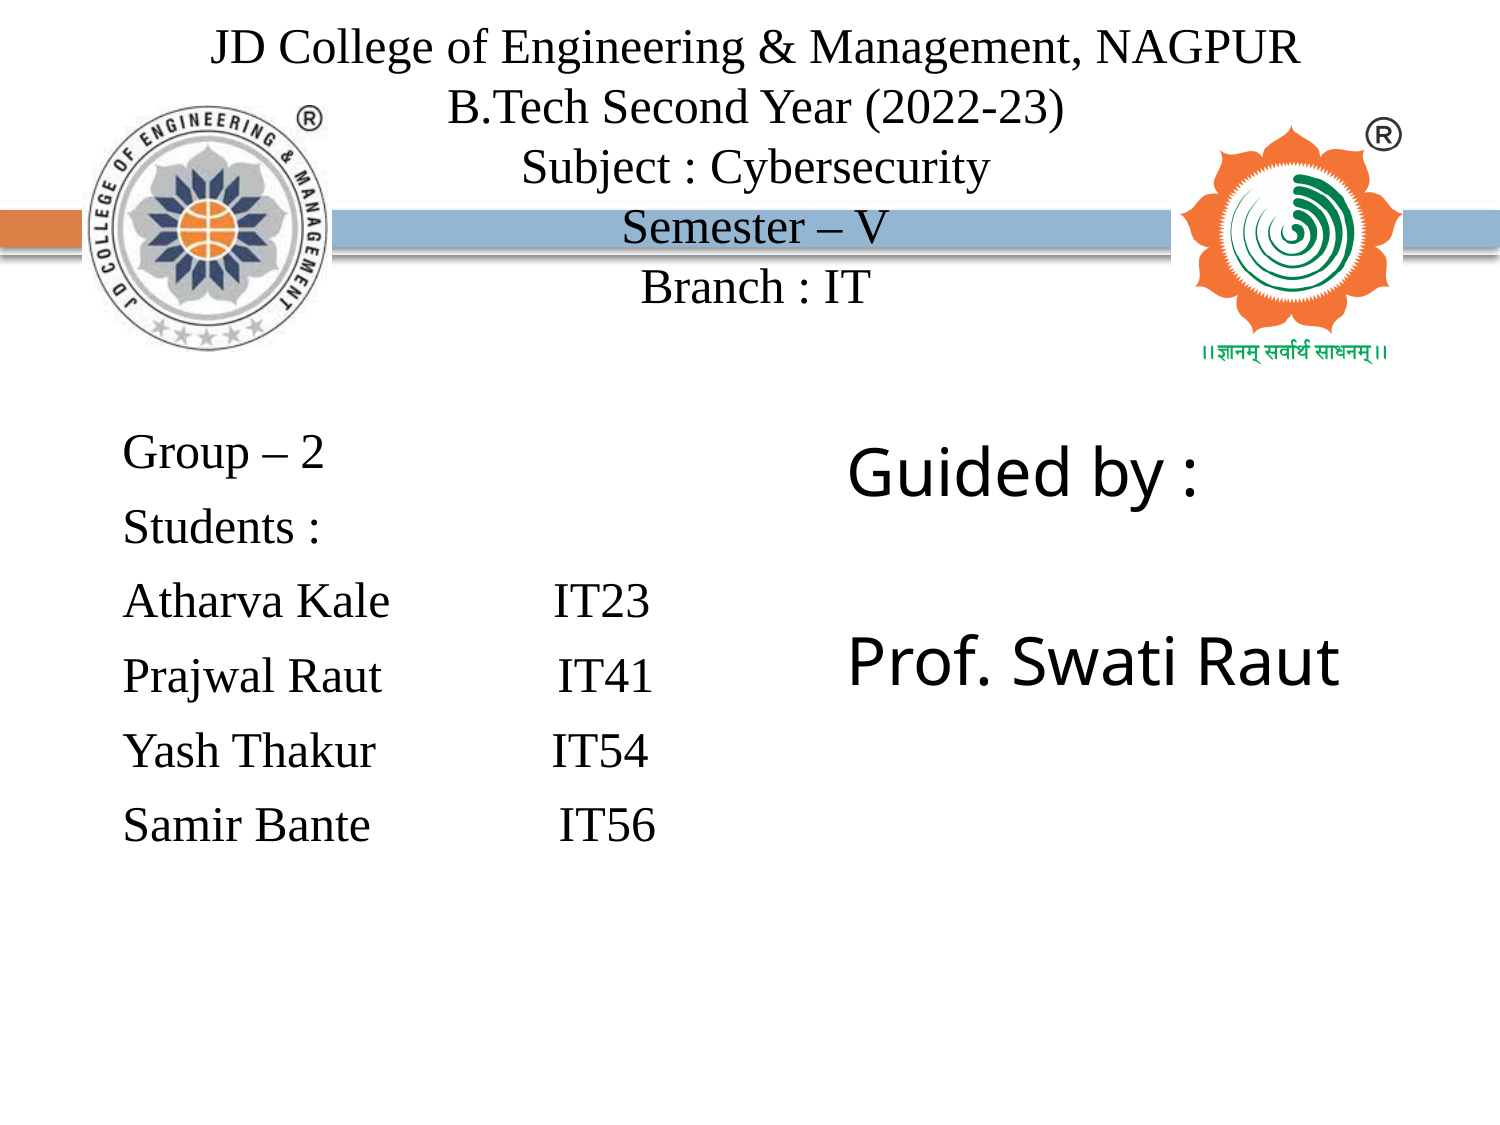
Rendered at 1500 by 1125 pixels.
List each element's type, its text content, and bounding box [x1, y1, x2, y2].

picture [1171, 116, 1404, 364]
title JD College of Engineering & Management, NAGPUR B.Tech Second Year (2022-23) Subject : Cybersecurity Semester – V Branch : IT [128, 46, 1383, 340]
picture [81, 105, 332, 352]
list Guided by : Prof. Swati Raut [832, 421, 1500, 994]
list Group – 2 Students : Atharva Kale IT23 Prajwal Raut IT41 Yash Thakur IT54 Samir Bante IT56 [105, 410, 727, 903]
